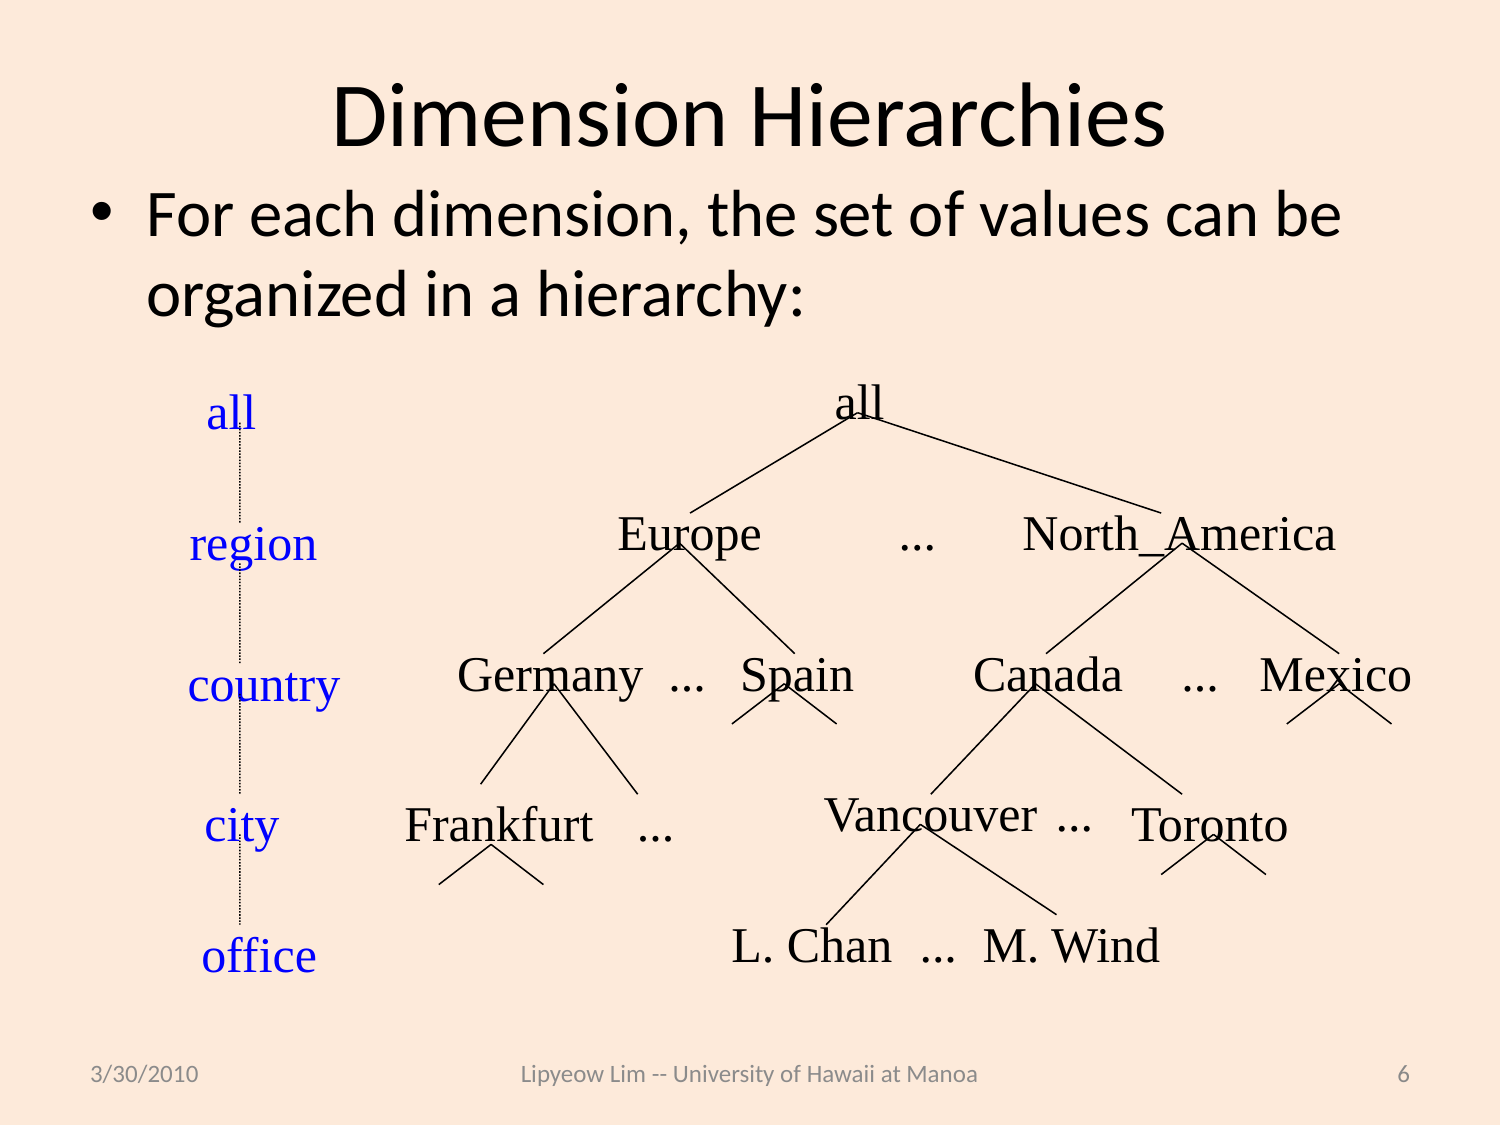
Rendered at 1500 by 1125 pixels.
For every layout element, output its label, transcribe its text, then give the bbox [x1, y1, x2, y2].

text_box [187, 362, 1413, 976]
slide_number 6 [1074, 1042, 1425, 1103]
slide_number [75, 1042, 425, 1103]
list For each dimension, the set of values can be organized in a hierarchy: [74, 162, 1426, 326]
title Dimension Hierarchies [74, 44, 1426, 162]
footer Lipyeow Lim -- University of Hawaii at Manoa [450, 1042, 1050, 1103]
